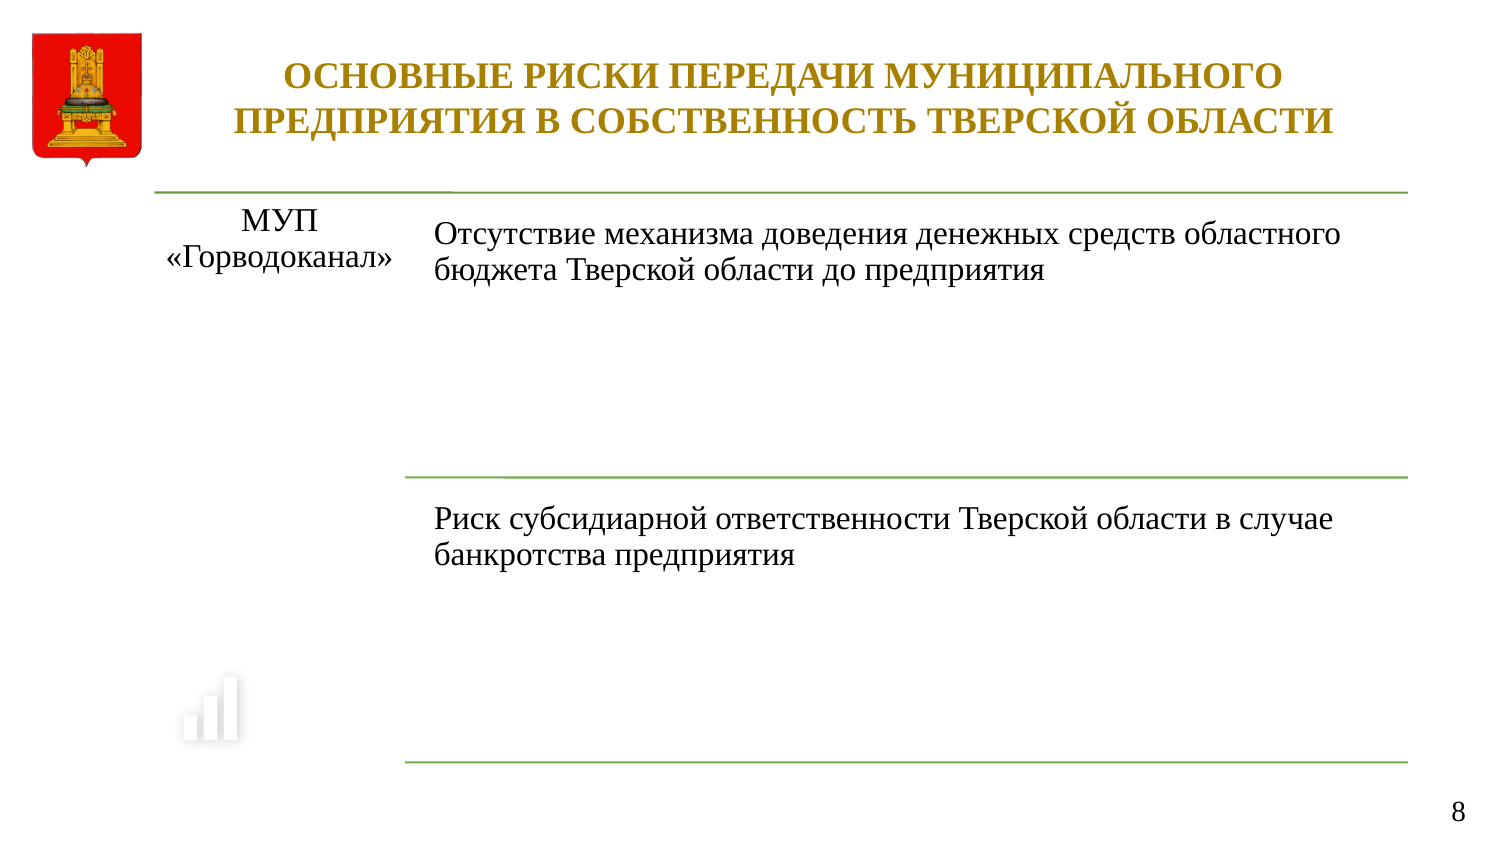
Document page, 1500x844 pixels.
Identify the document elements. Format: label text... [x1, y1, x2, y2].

text_box 8 [1419, 784, 1481, 835]
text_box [154, 192, 1408, 777]
text_box ОСНОВНЫЕ РИСКИ ПЕРЕДАЧИ МУНИЦИПАЛЬНОГО ПРЕДПРИЯТИЯ В СОБСТВЕННОСТЬ ТВЕРСКОЙ ОБЛАСТИ [149, 35, 1420, 157]
picture [30, 26, 149, 174]
